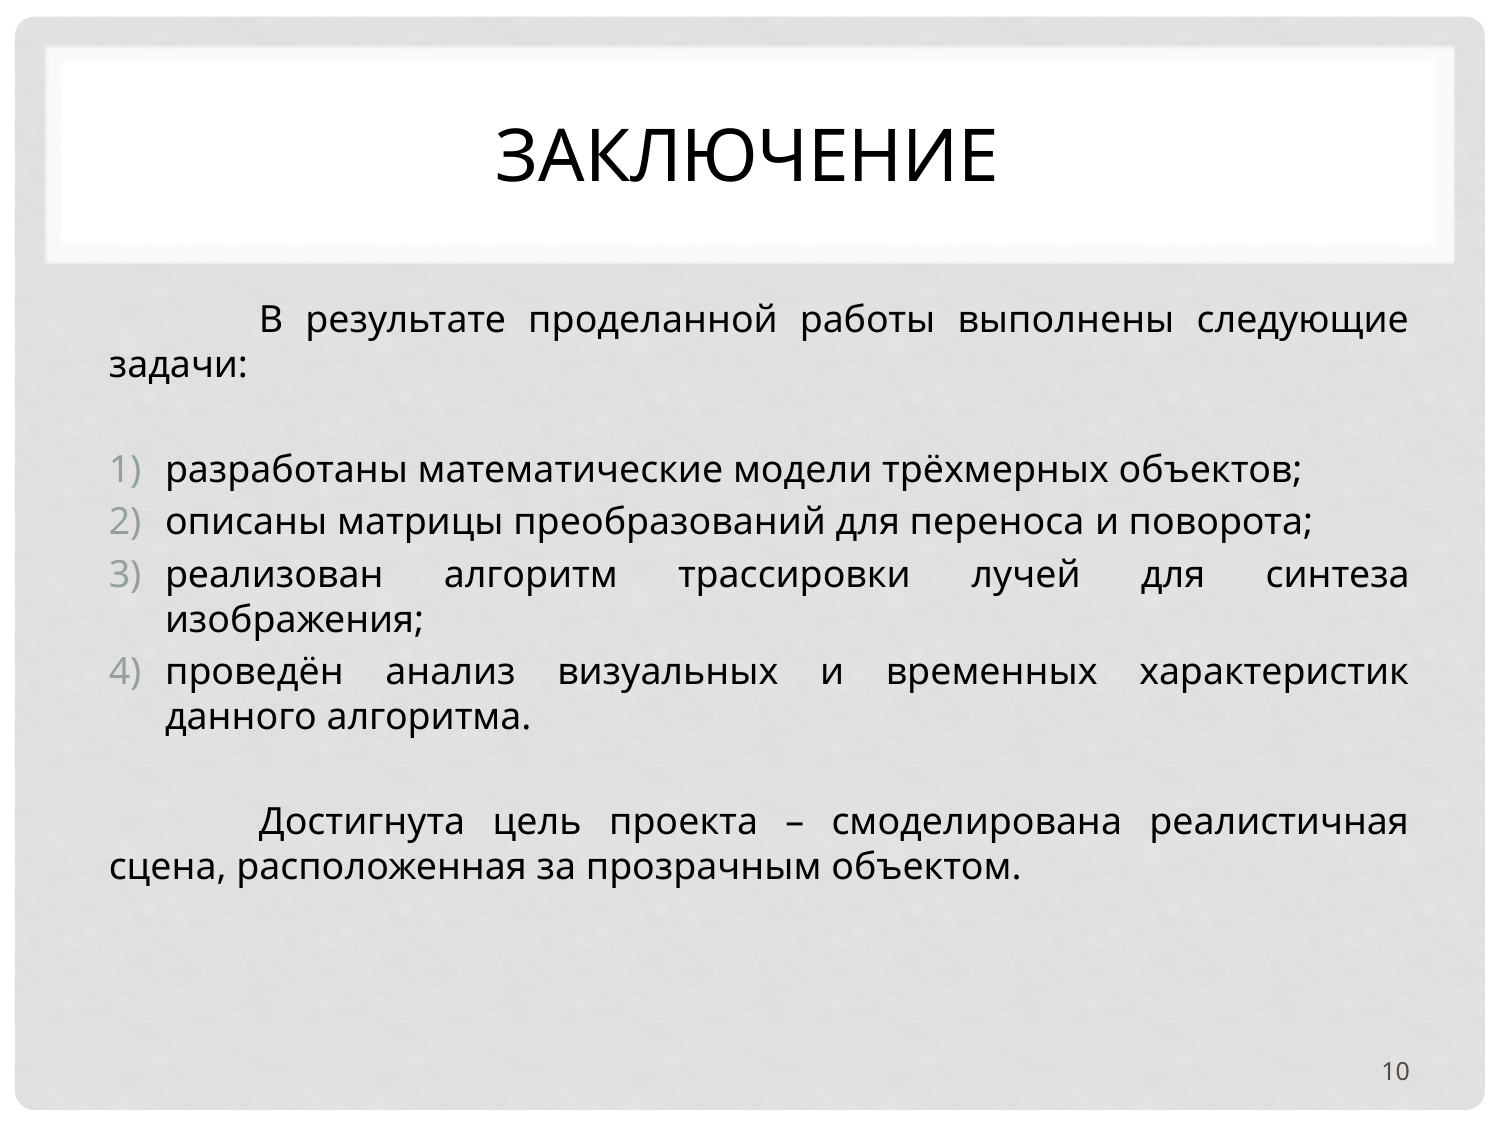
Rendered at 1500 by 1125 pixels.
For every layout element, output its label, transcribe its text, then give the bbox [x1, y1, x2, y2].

title Заключение [69, 66, 1425, 238]
list В результате проделанной работы выполнены следующие задачи: разработаны математические модели трёхмерных объектов; описаны матрицы преобразований для переноса и поворота; реализован алгоритм трассировки лучей для синтеза изображения; проведён анализ визуальных и временных характеристик данного алгоритма. Достигнута цель проекта – смоделирована реалистичная сцена, расположенная за прозрачным объектом. [75, 287, 1425, 1005]
slide_number 10 [1074, 1042, 1425, 1103]
